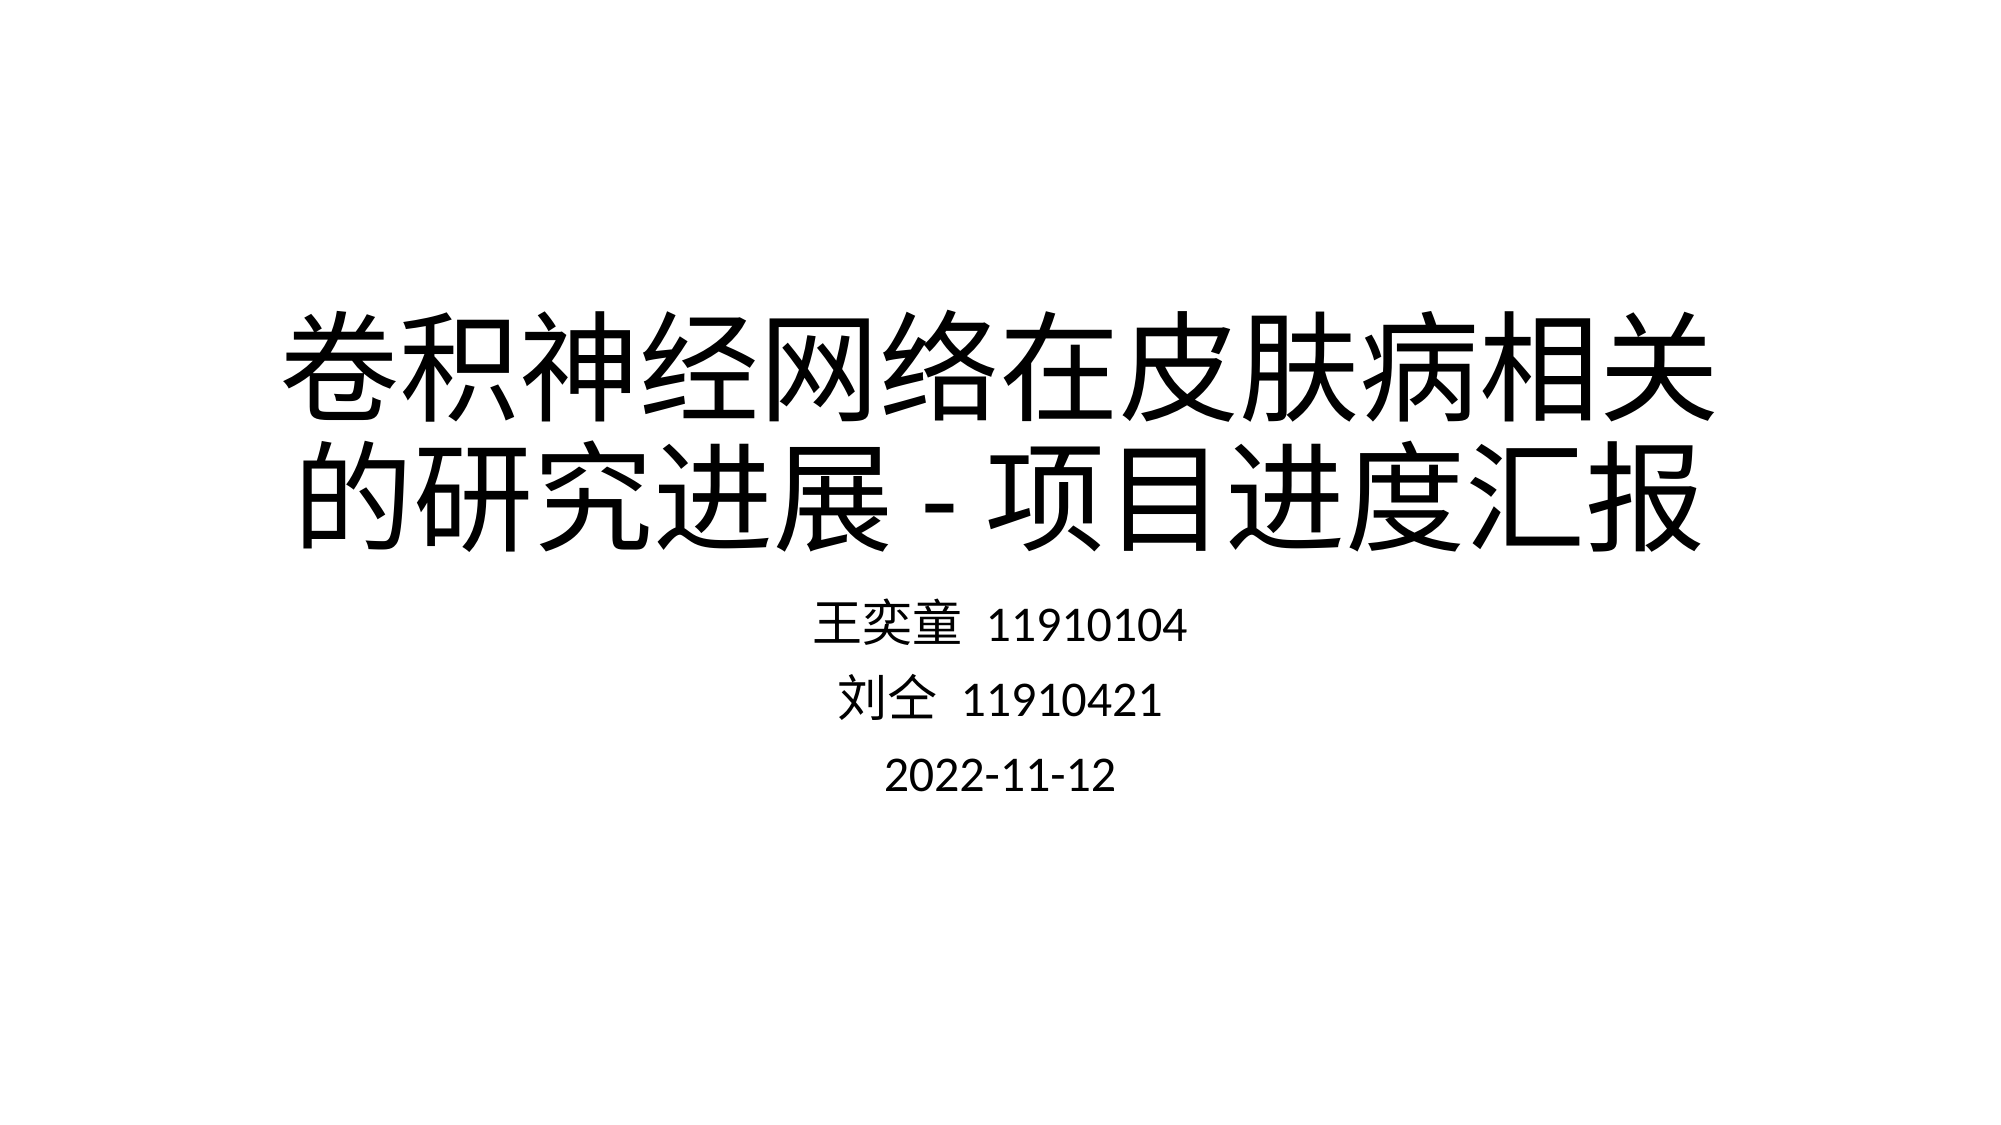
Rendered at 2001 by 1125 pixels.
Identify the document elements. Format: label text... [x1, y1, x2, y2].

subtitle 王奕童 11910104 刘仝 11910421 2022-11-12 [249, 590, 1750, 863]
title 卷积神经网络在皮肤病相关的研究进展-项目进度汇报 [249, 184, 1750, 576]
